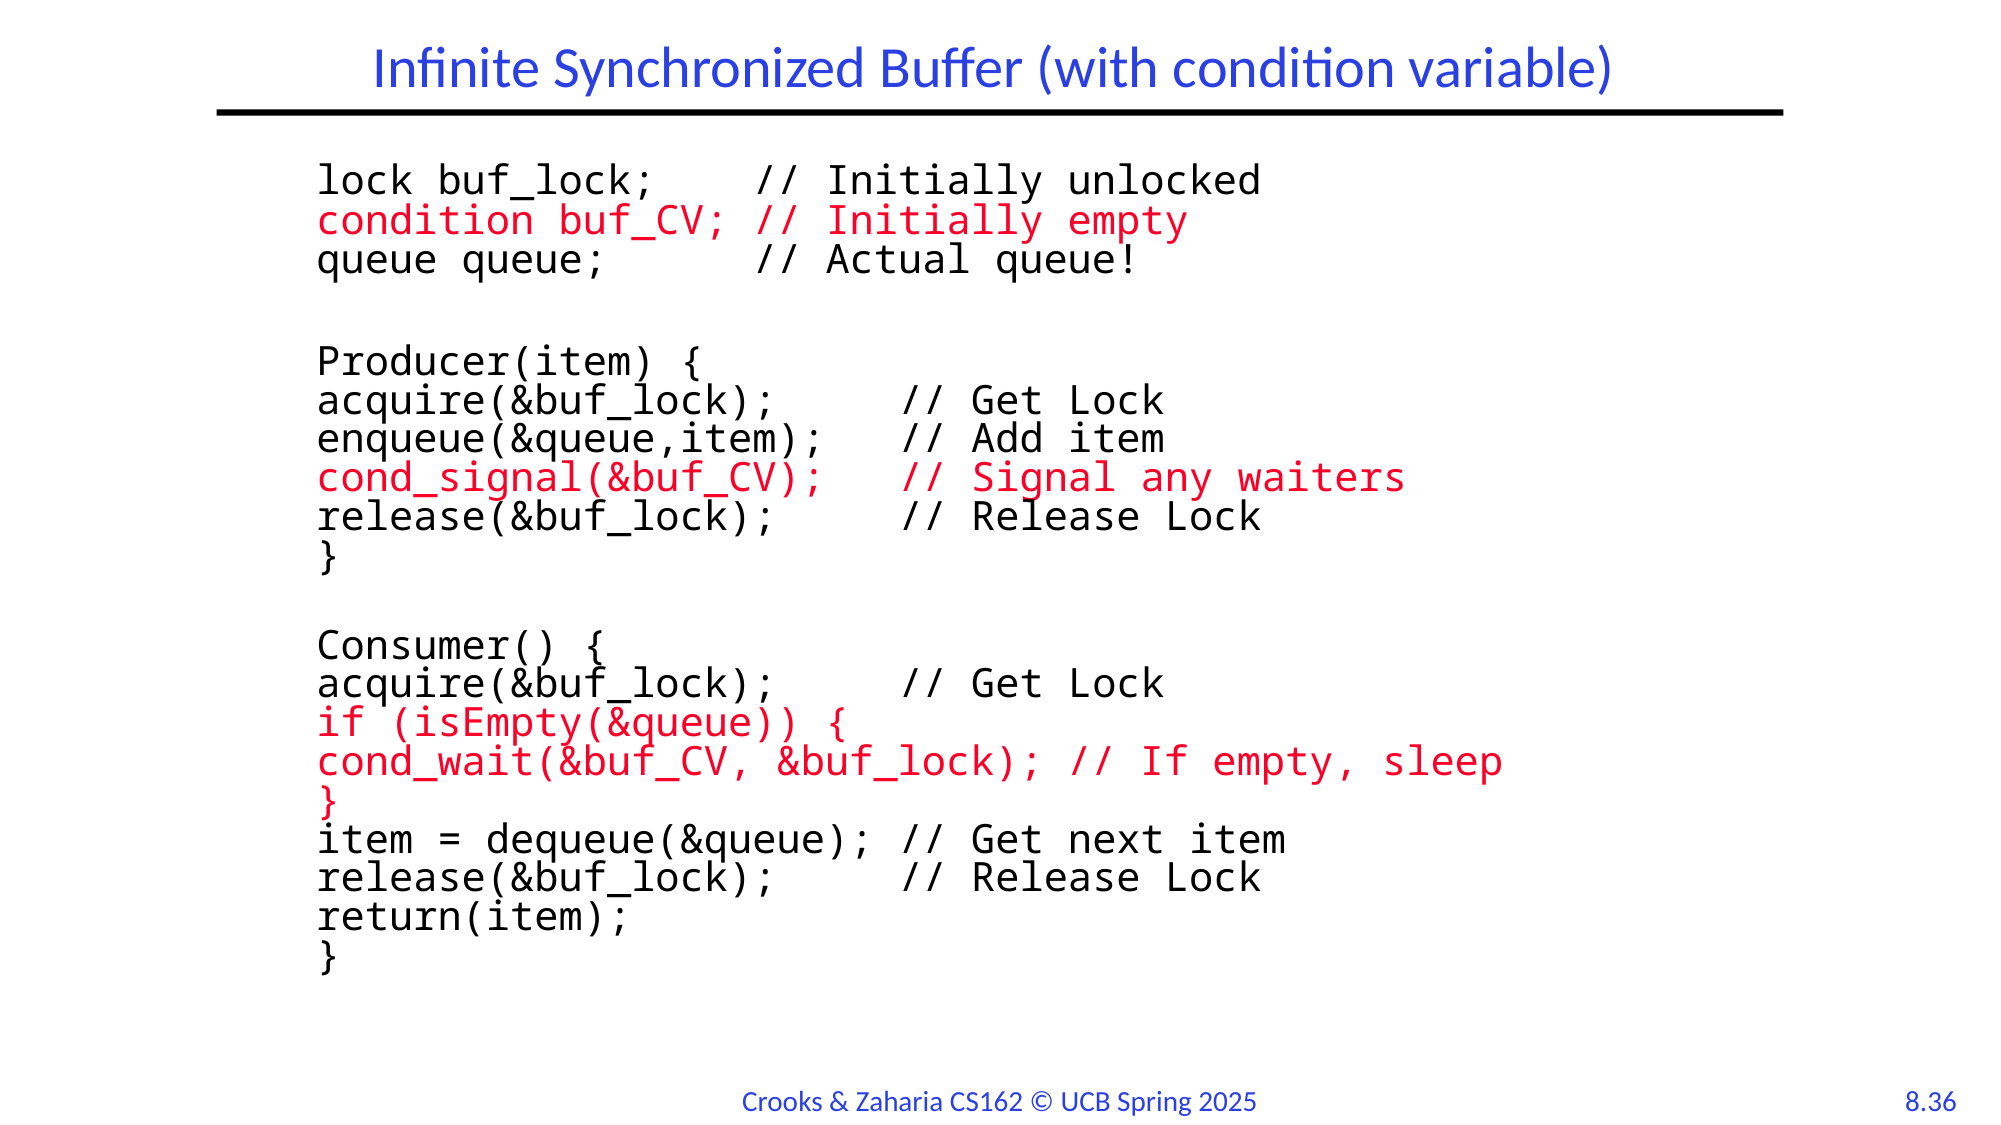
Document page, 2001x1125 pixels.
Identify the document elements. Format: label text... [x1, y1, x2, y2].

title Infinite Synchronized Buffer (with condition variable) [0, 24, 1988, 113]
list lock buf_lock; // Initially unlocked condition buf_CV; // Initially empty queue queue; // Actual queue! Producer(item) { acquire(&buf_lock); // Get Lock enqueue(&queue,item); // Add item cond_signal(&buf_CV); // Signal any waiters release(&buf_lock); // Release Lock } Consumer() { acquire(&buf_lock); // Get Lock if (isEmpty(&queue)) { cond_wait(&buf_CV, &buf_lock); // If empty, sleep } item = dequeue(&queue); // Get next item release(&buf_lock); // Release Lock return(item); } [256, 149, 1744, 1050]
